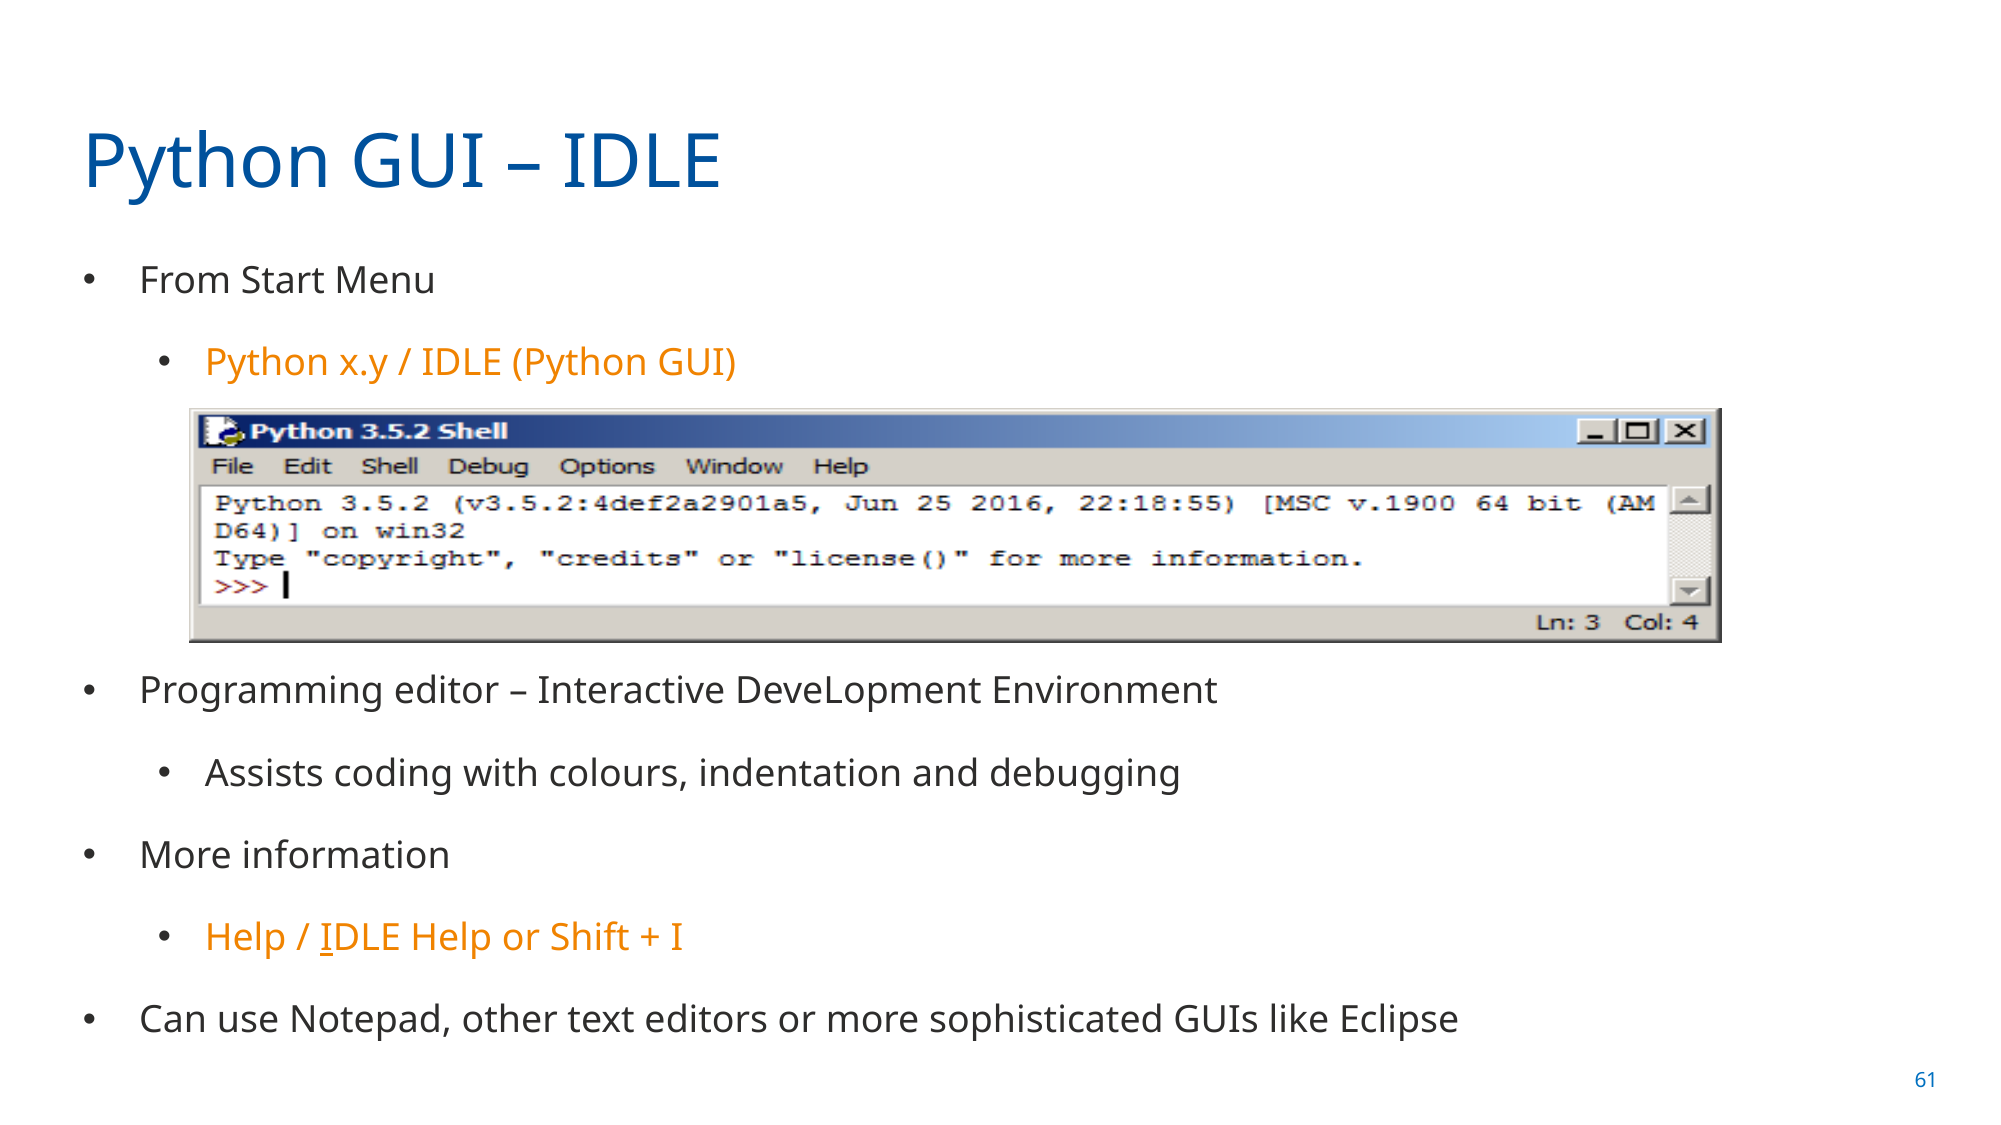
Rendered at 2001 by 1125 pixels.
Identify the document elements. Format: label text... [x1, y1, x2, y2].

picture [189, 408, 1723, 644]
list From Start Menu Python x.y / IDLE (Python GUI) Programming editor – Interactive DeveLopment Environment Assists coding with colours, indentation and debugging More information Help / IDLE Help or Shift + I Can use Notepad, other text editors or more sophisticated GUIs like Eclipse [67, 253, 1939, 1000]
title Python GUI – IDLE [67, 20, 1565, 210]
